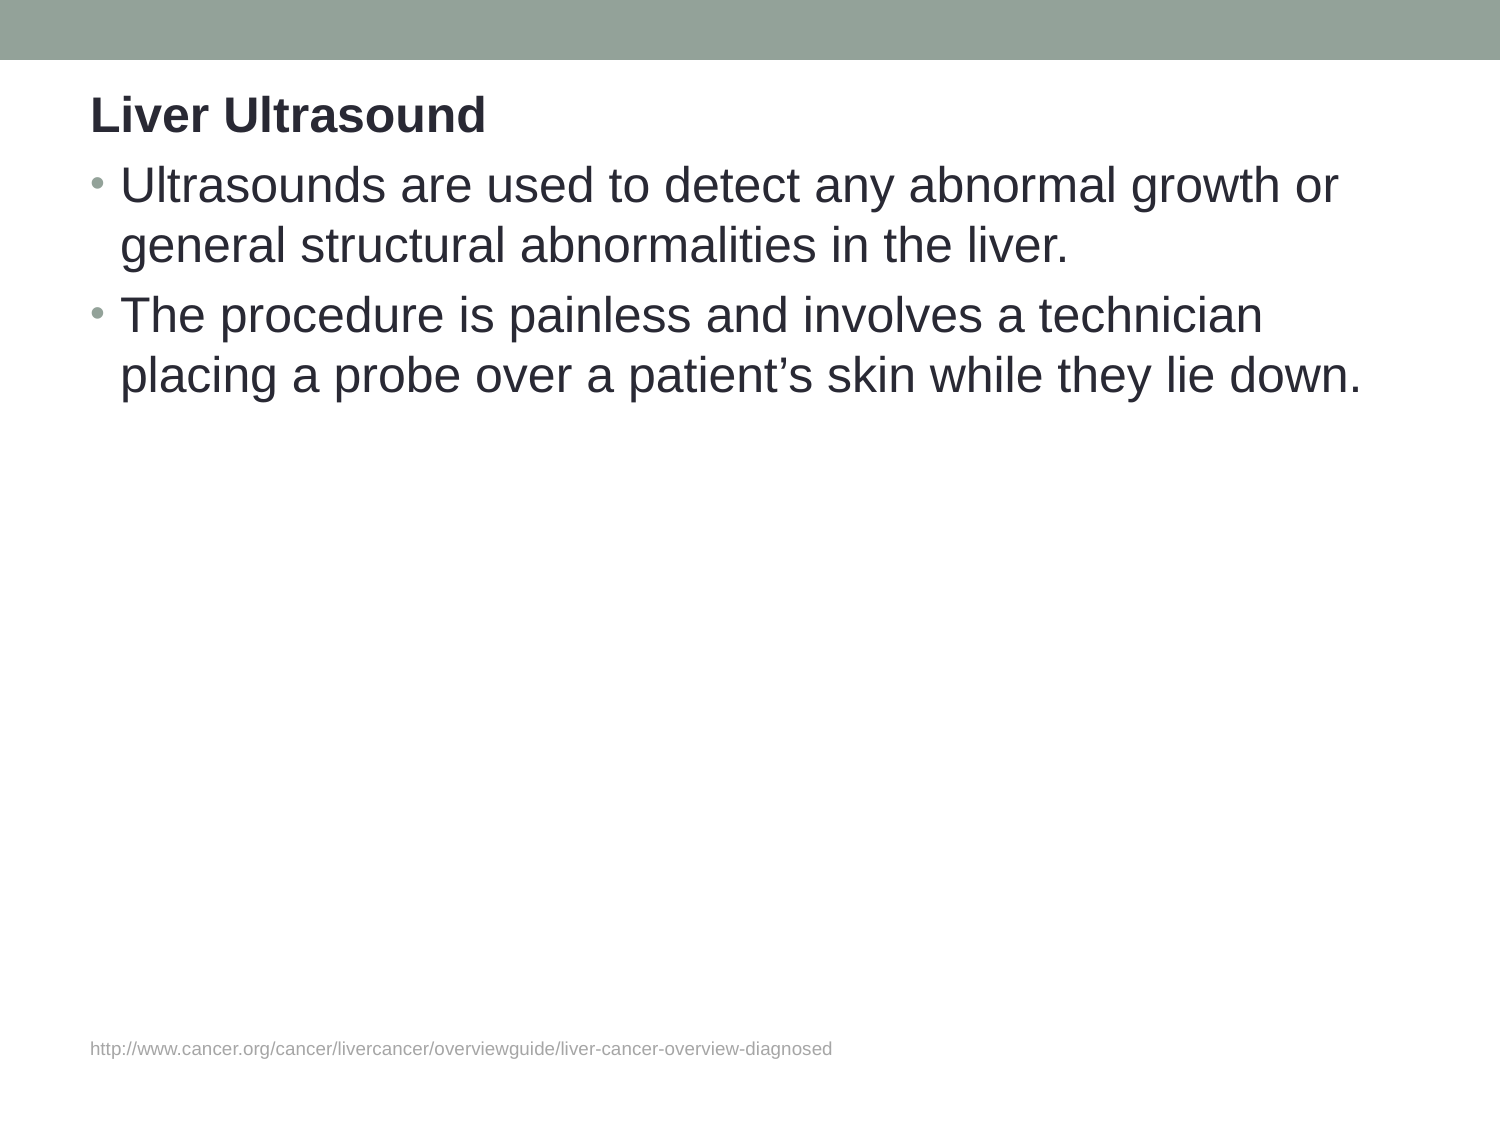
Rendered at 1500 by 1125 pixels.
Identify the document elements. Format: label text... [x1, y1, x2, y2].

list Liver Ultrasound Ultrasounds are used to detect any abnormal growth or general structural abnormalities in the liver. The procedure is painless and involves a technician placing a probe over a patient’s skin while they lie down. http://www.cancer.org/cancer/livercancer/overviewguide/liver-cancer-overview-diagnosed [75, 75, 1425, 1100]
